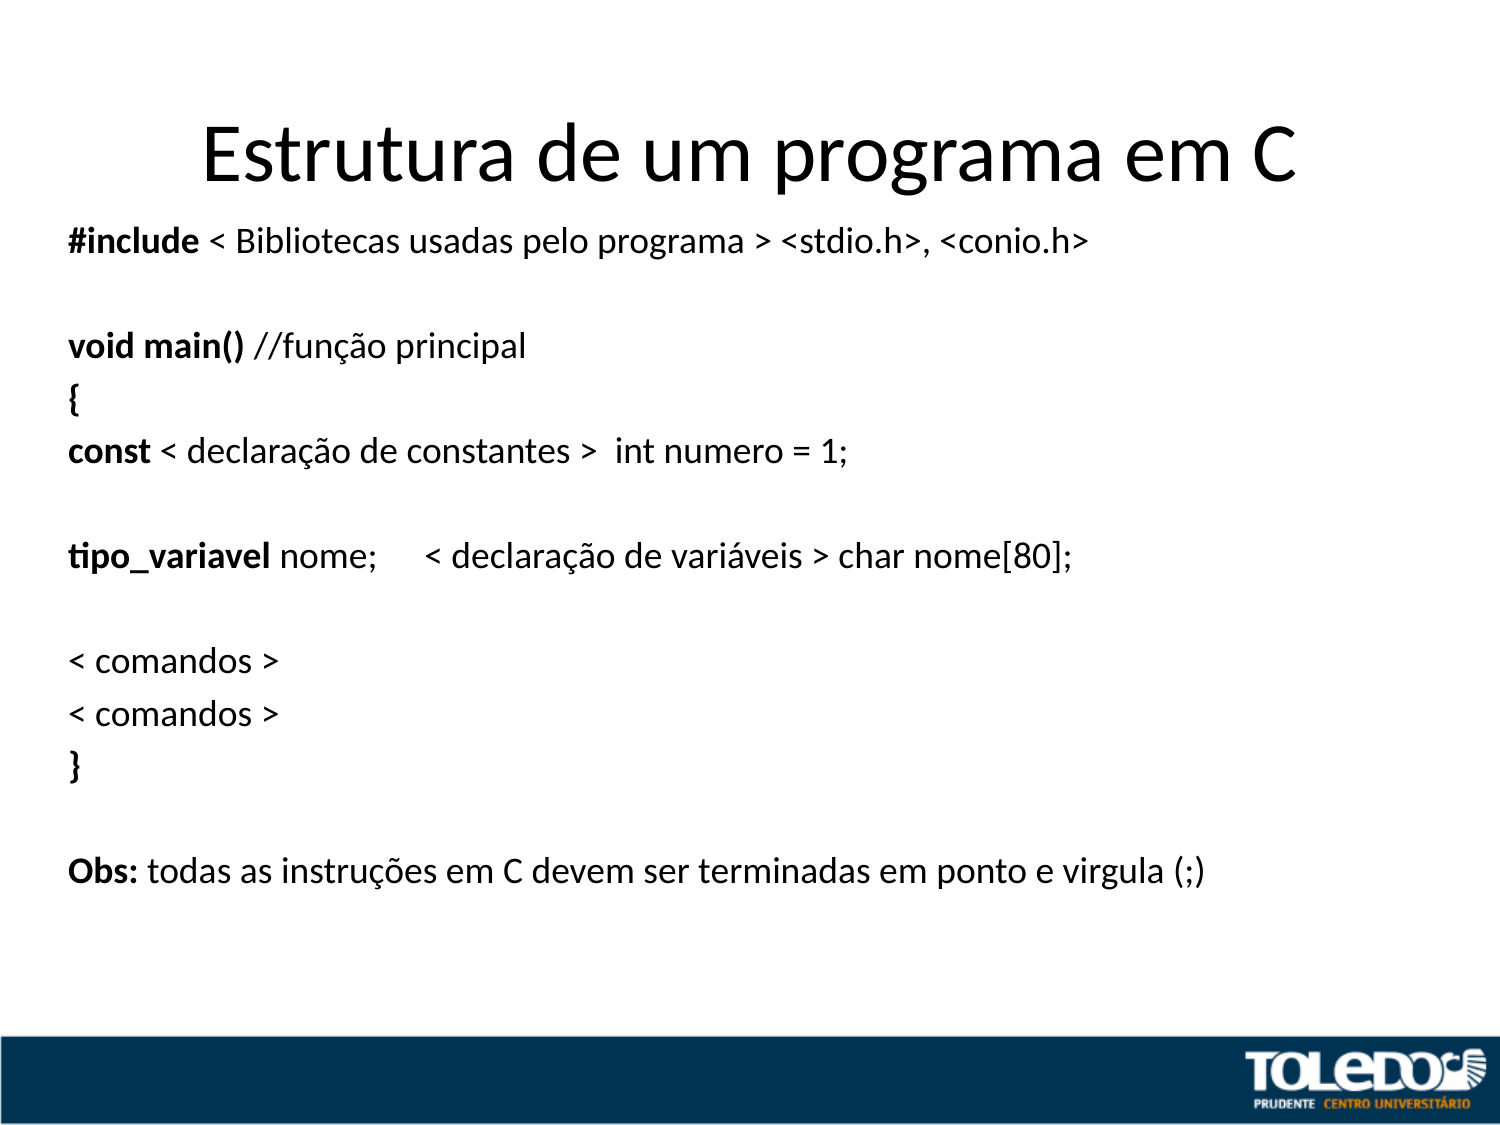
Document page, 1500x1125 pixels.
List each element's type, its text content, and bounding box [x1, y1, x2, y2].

title Estrutura de um programa em C [75, 90, 1425, 207]
picture [0, 0, 1500, 1125]
list #include < Bibliotecas usadas pelo programa > <stdio.h>, <conio.h> void main() //função principal { const < declaração de constantes > int numero = 1; tipo_variavel nome; < declaração de variáveis > char nome[80]; < comandos > < comandos > } Obs: todas as instruções em C devem ser terminadas em ponto e virgula (;) [53, 208, 1500, 986]
